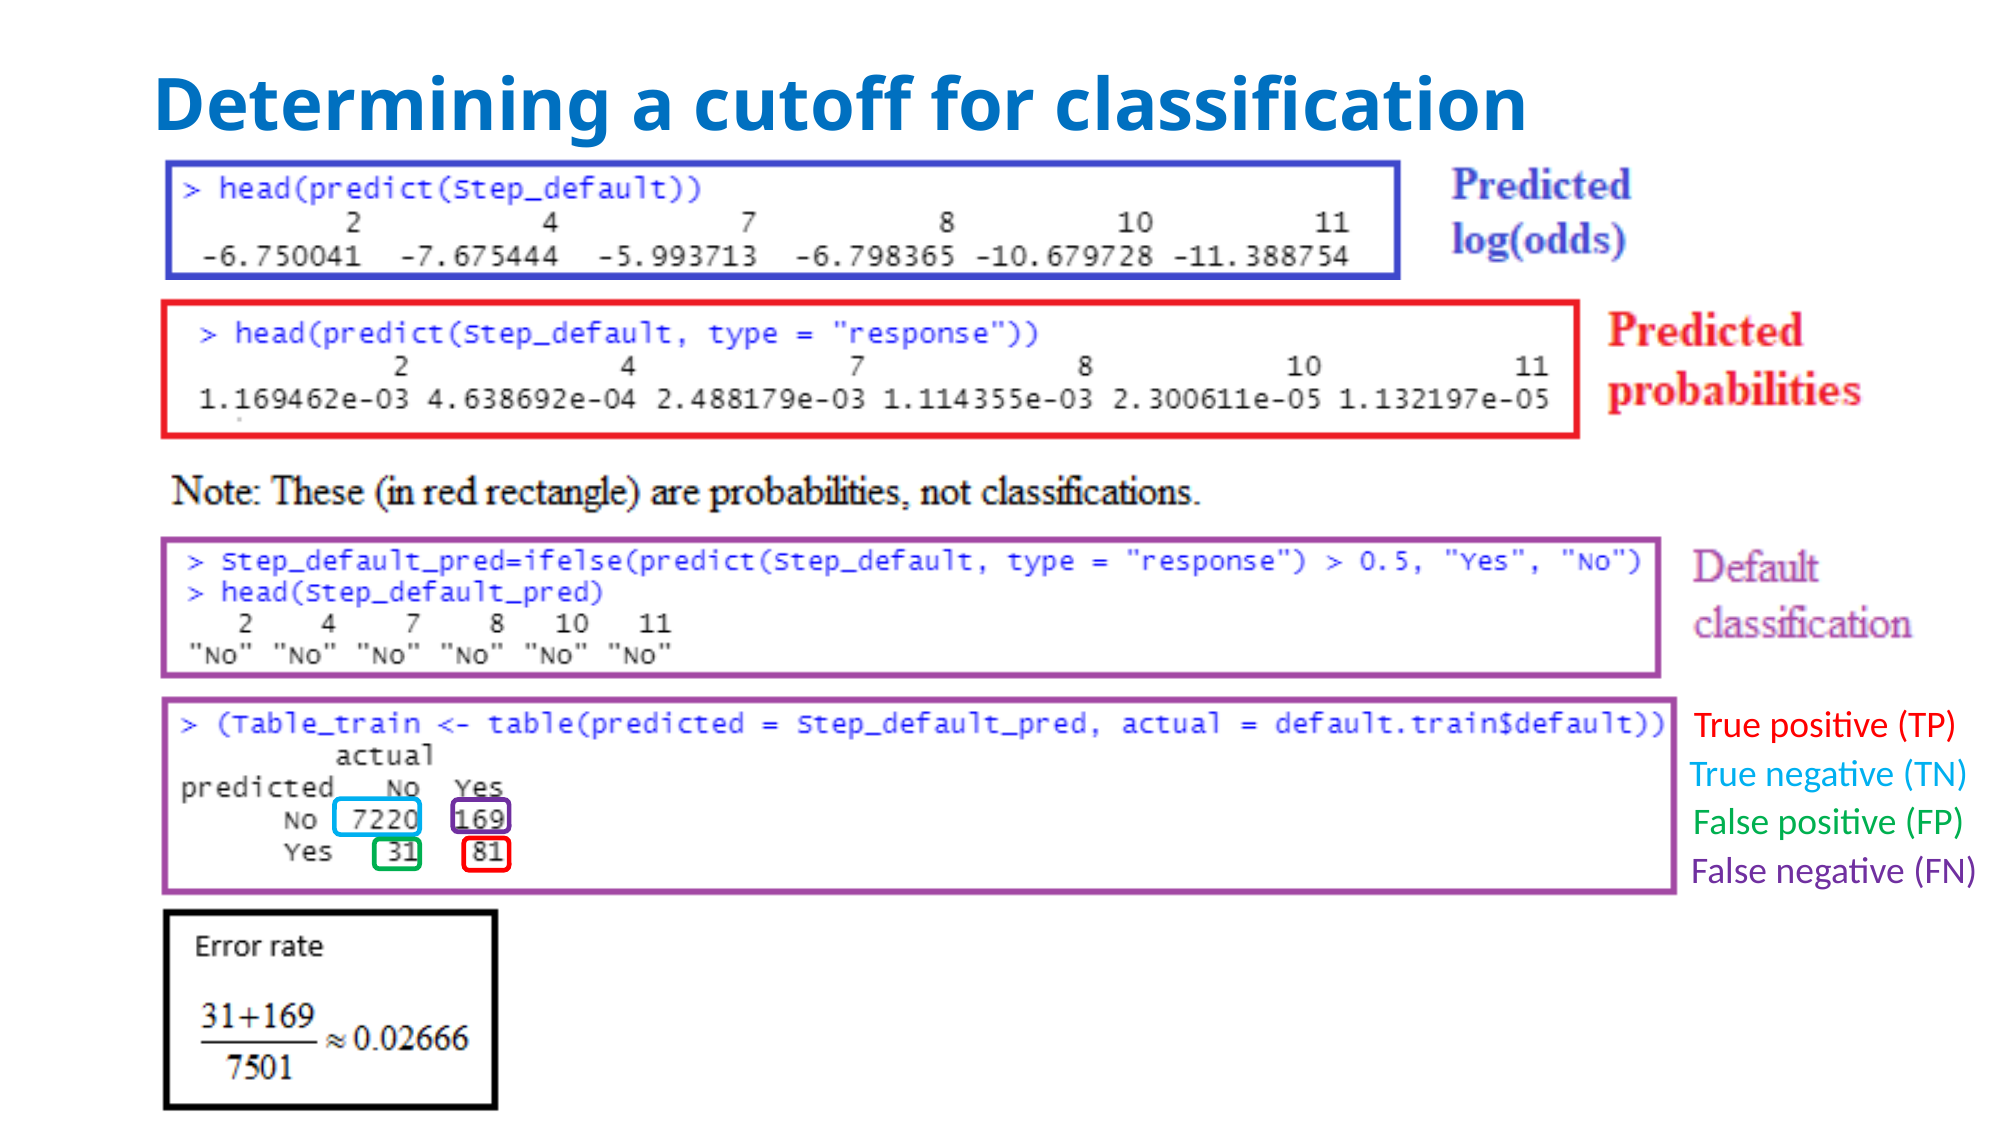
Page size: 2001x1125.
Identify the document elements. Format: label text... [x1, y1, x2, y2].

text_box False negative (FN) [1684, 838, 1993, 899]
picture [1594, 291, 1923, 431]
text_box True positive (TP) [1678, 692, 1973, 741]
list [157, 154, 1408, 280]
text_box True negative (TN) [1684, 741, 1984, 802]
text_box False positive (FP) [1684, 789, 1980, 838]
picture [157, 455, 1668, 681]
picture [157, 291, 1585, 444]
picture [1677, 524, 1956, 665]
picture [157, 693, 1684, 1120]
picture [1427, 140, 1678, 280]
title Determining a cutoff for classification [137, 59, 1863, 155]
